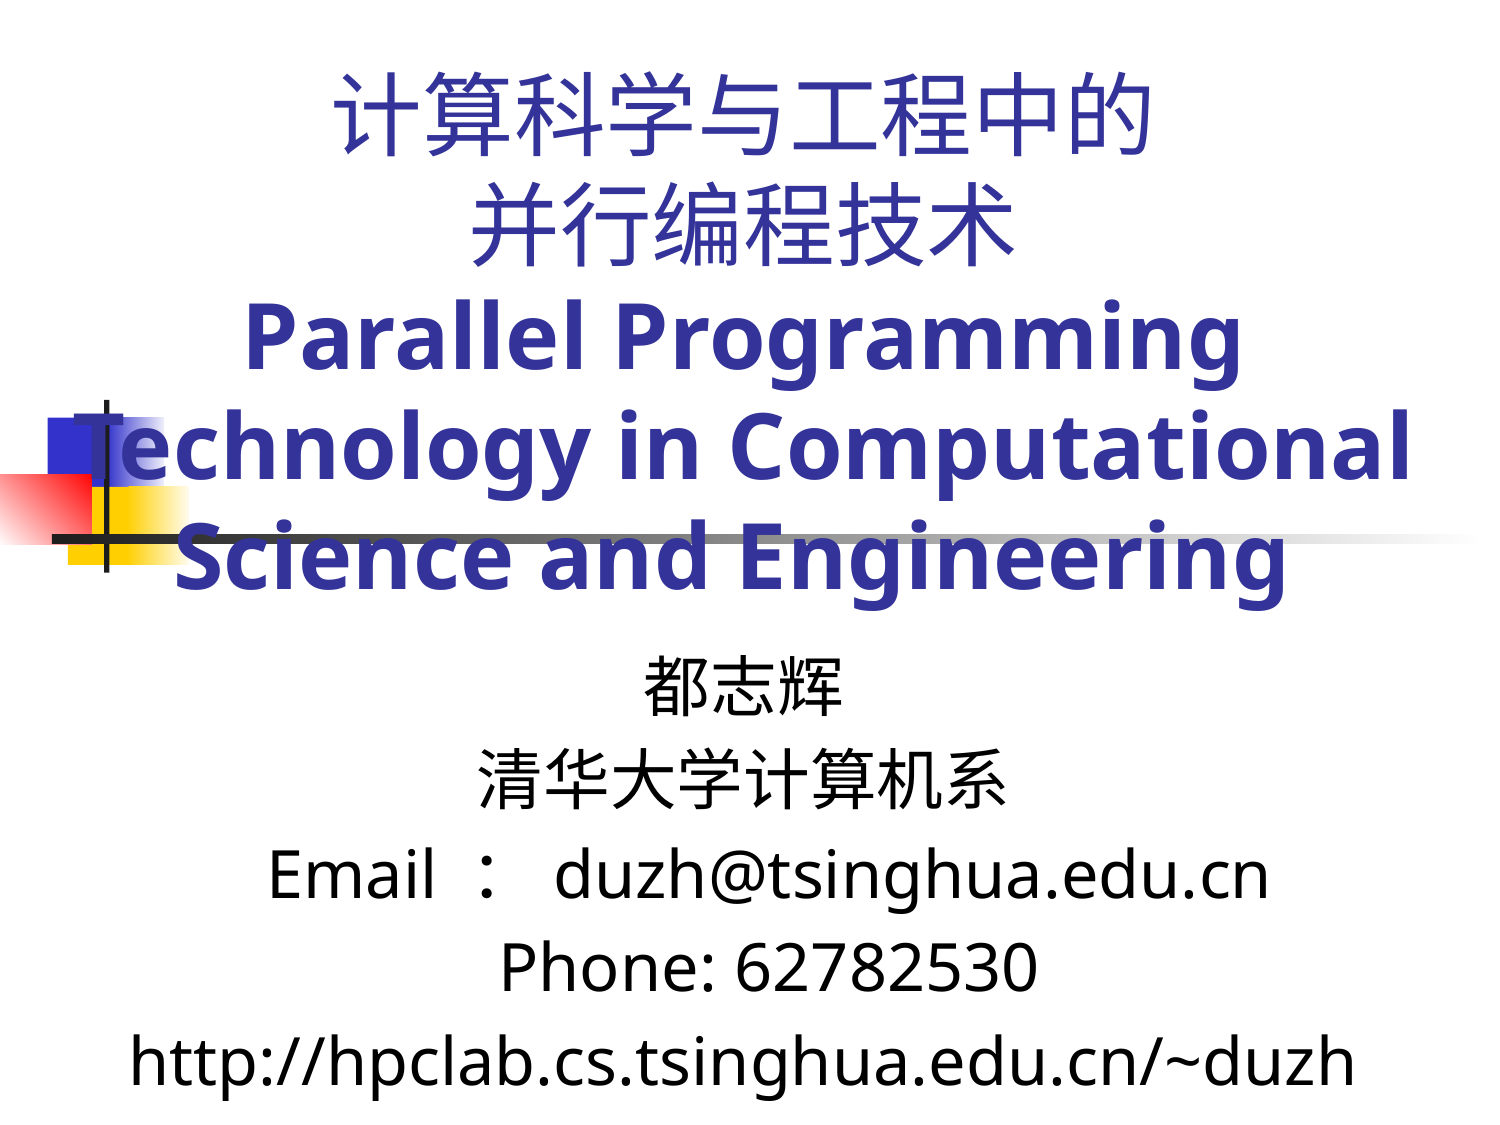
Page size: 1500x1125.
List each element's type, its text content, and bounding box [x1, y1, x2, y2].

title 计算科学与工程中的 并行编程技术 Parallel Programming Technology in Computational Science and Engineering [50, 162, 1438, 725]
subtitle 都志辉 清华大学计算机系 Email ：duzh@tsinghua.edu.cn Phone: 62782530 http://hpclab.cs.tsinghua.edu.cn/~duzh [87, 637, 1400, 1075]
